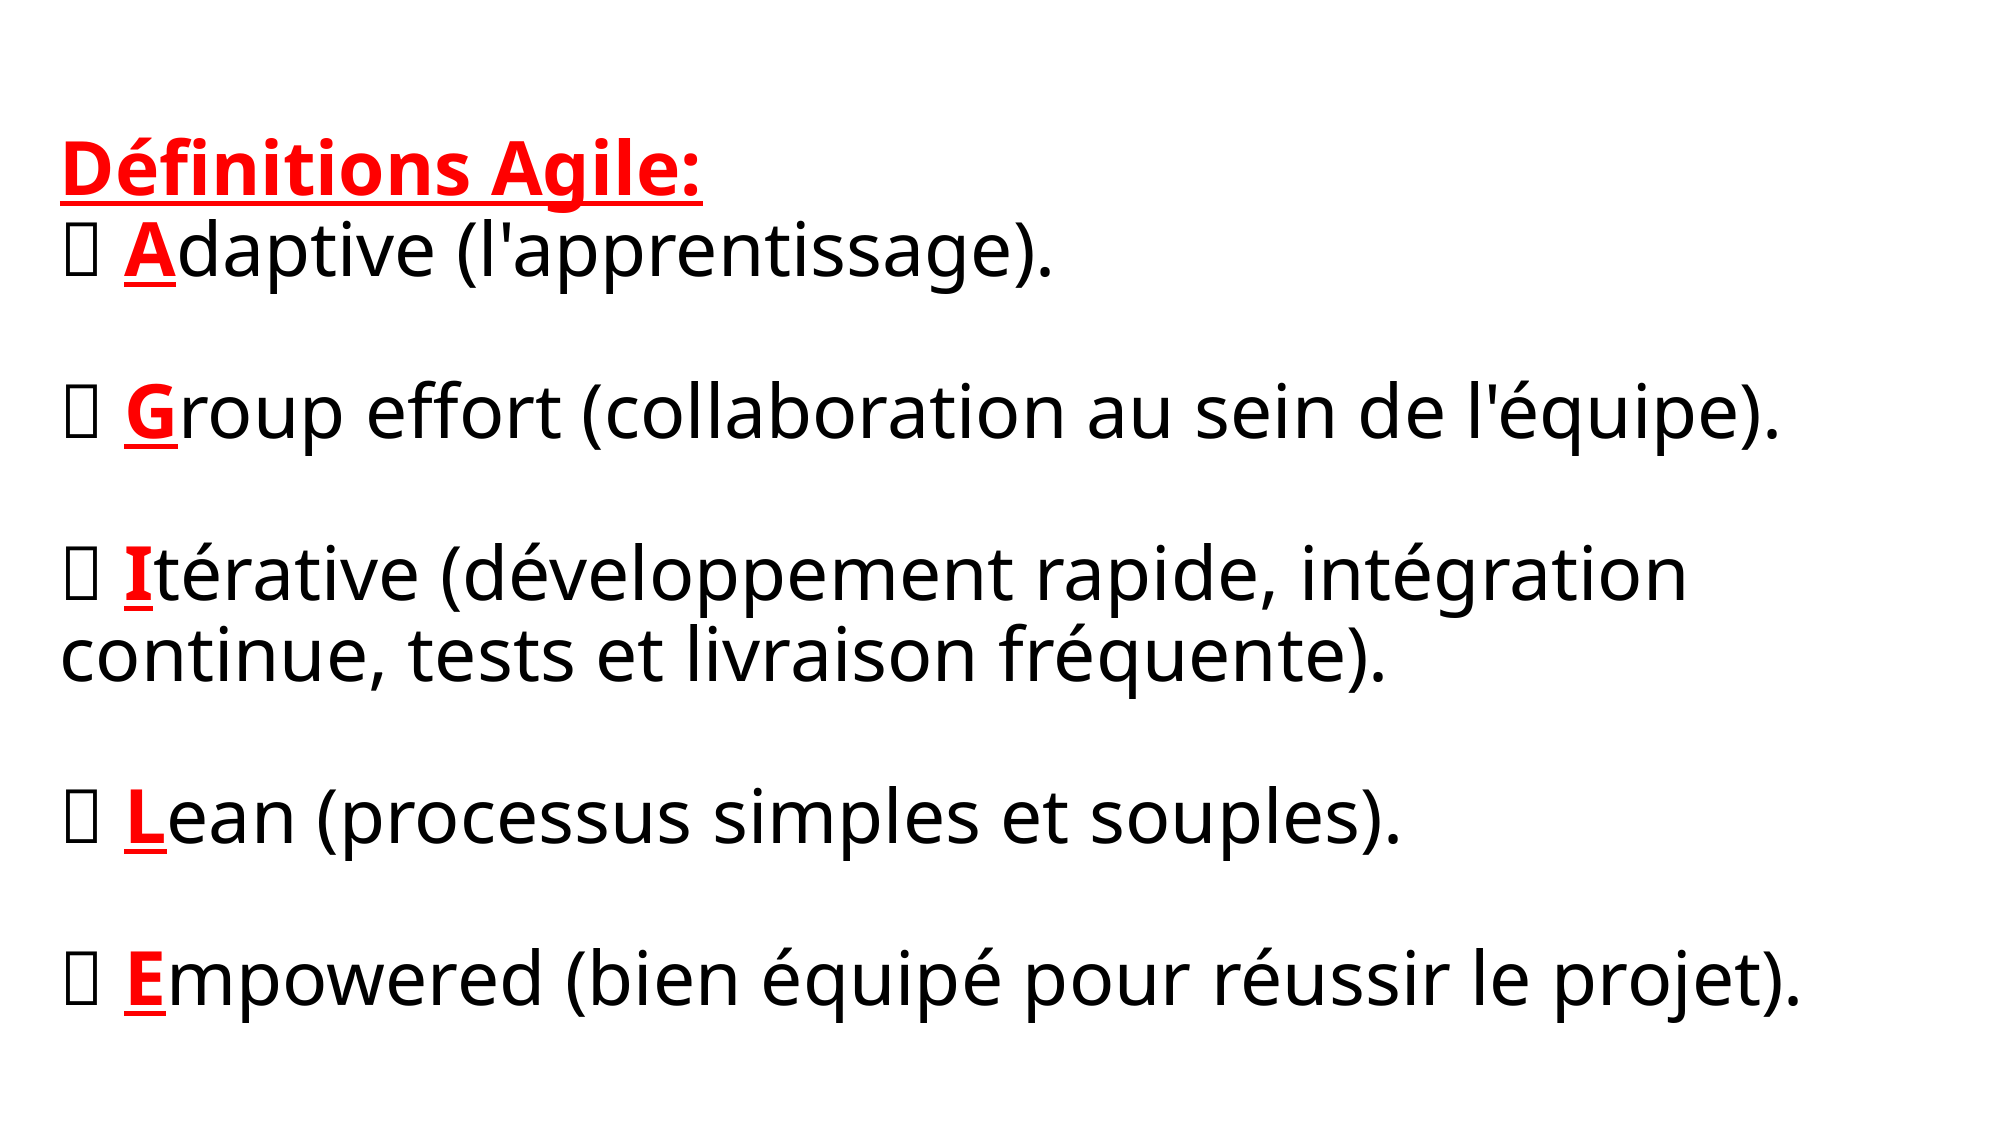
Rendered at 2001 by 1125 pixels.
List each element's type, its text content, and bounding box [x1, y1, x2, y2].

title Définitions Agile:  Adaptive (l'apprentissage).  Group effort (collaboration au sein de l'équipe).  Itérative (développement rapide, intégration continue, tests et livraison fréquente).  Lean (processus simples et souples).  Empowered (bien équipé pour réussir le projet). [44, 59, 1922, 1093]
